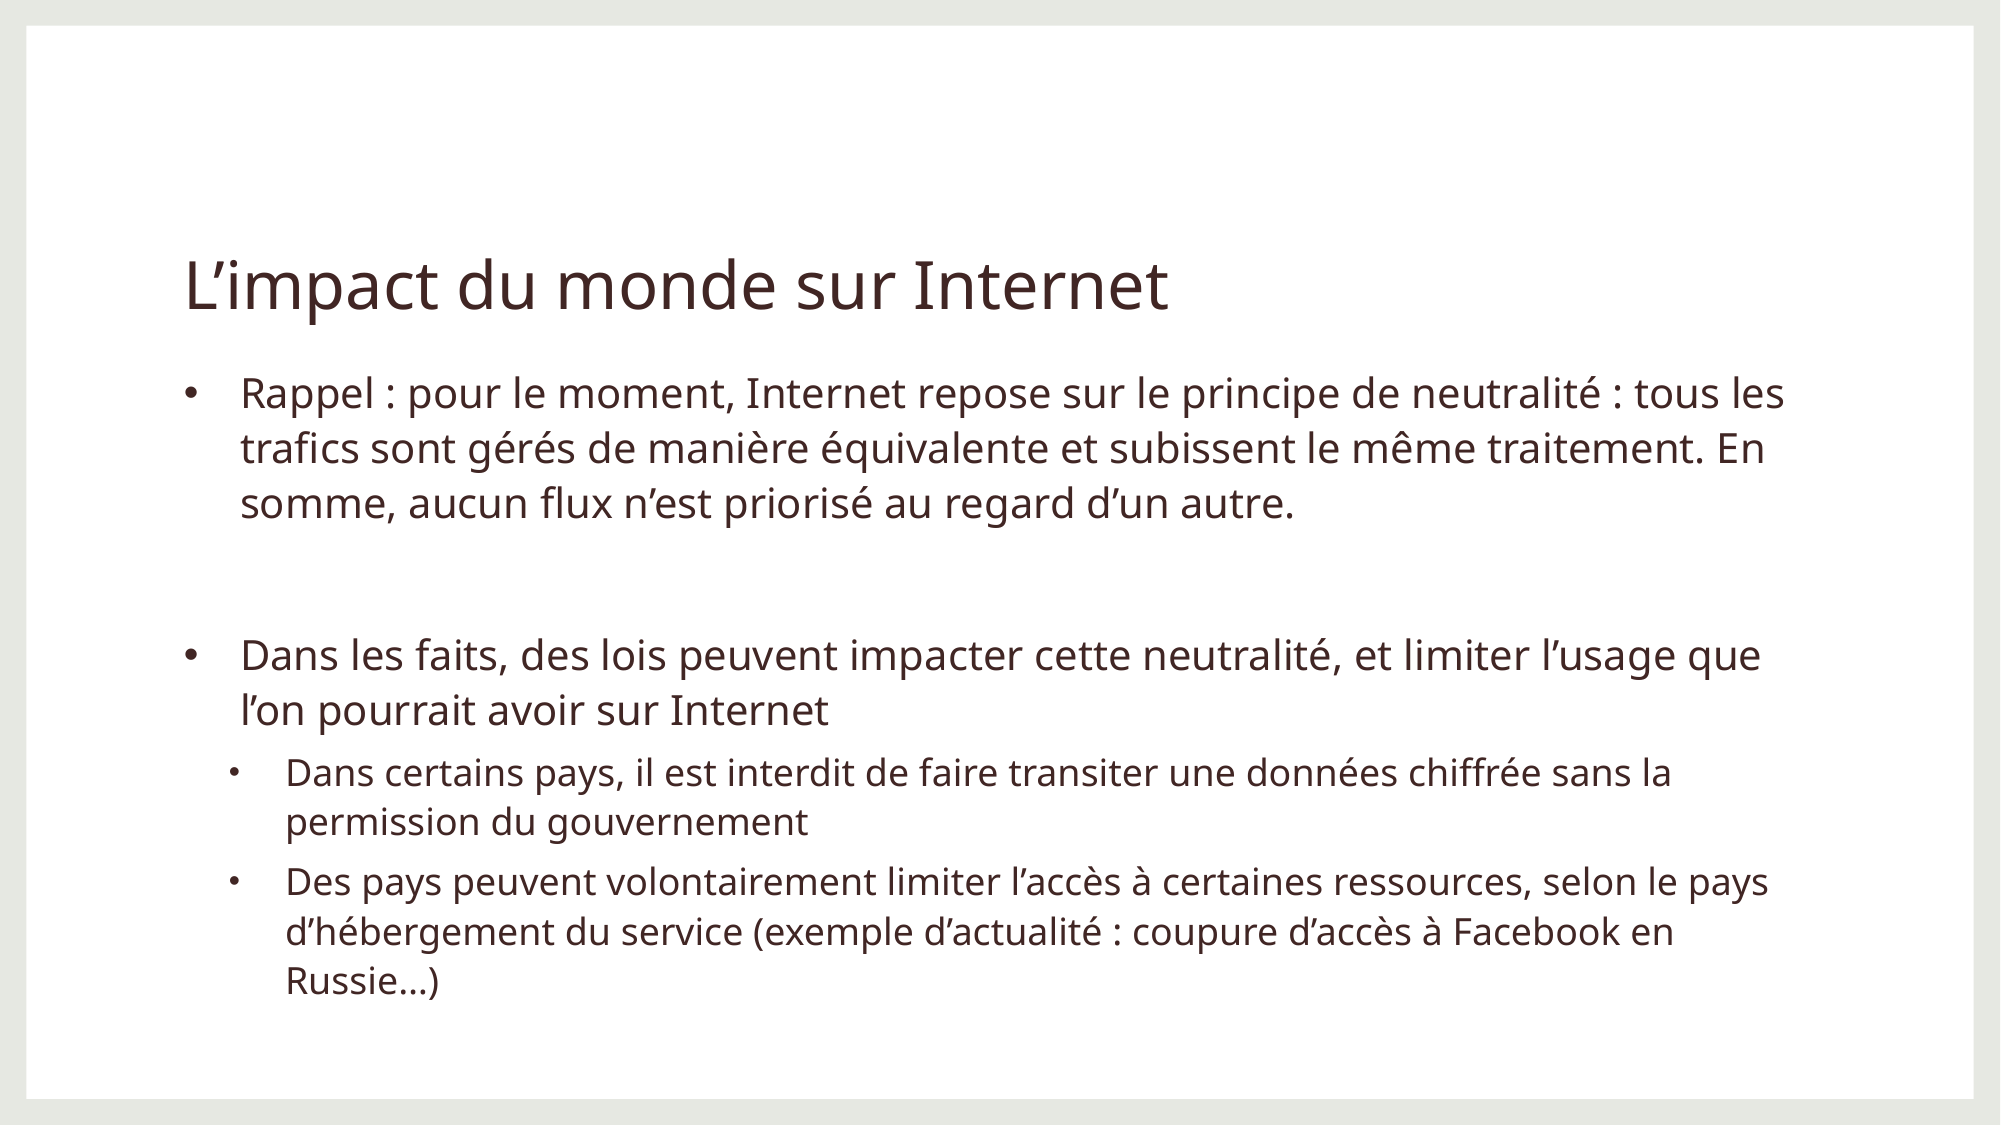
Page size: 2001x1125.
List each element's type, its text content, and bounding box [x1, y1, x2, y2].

title L’impact du monde sur Internet [168, 118, 1832, 331]
list Rappel : pour le moment, Internet repose sur le principe de neutralité : tous les trafics sont gérés de manière équivalente et subissent le même traitement. En somme, aucun flux n’est priorisé au regard d’un autre. Dans les faits, des lois peuvent impacter cette neutralité, et limiter l’usage que l’on pourrait avoir sur Internet Dans certains pays, il est interdit de faire transiter une données chiffrée sans la permission du gouvernement Des pays peuvent volontairement limiter l’accès à certaines ressources, selon le pays d’hébergement du service (exemple d’actualité : coupure d’accès à Facebook en Russie…) [168, 354, 1832, 1006]
